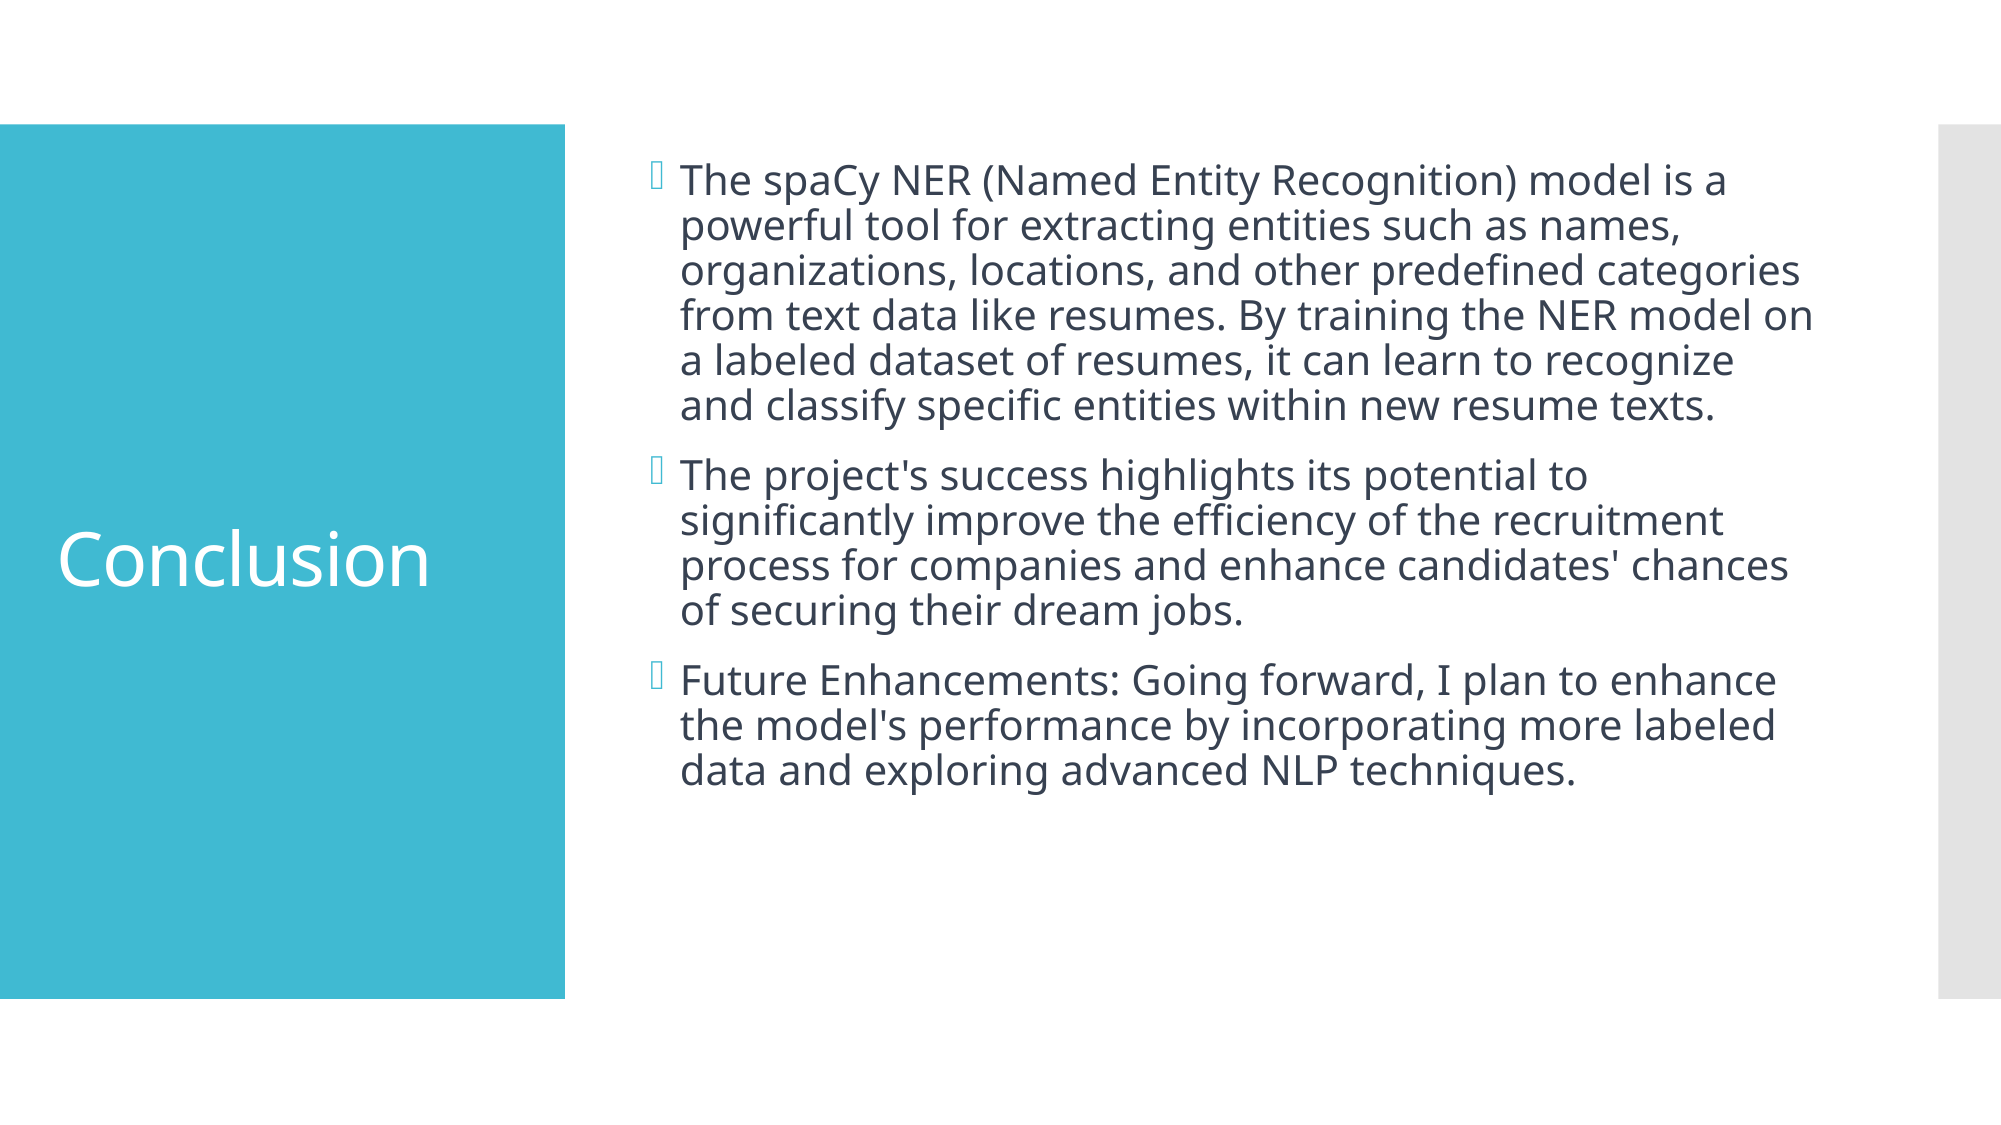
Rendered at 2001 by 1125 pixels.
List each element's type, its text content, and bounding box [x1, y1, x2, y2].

list The spaCy NER (Named Entity Recognition) model is a powerful tool for extracting entities such as names, organizations, locations, and other predefined categories from text data like resumes. By training the NER model on a labeled dataset of resumes, it can learn to recognize and classify specific entities within new resume texts. The project's success highlights its potential to significantly improve the efficiency of the recruitment process for companies and enhance candidates' chances of securing their dream jobs. Future Enhancements: Going forward, I plan to enhance the model's performance by incorporating more labeled data and exploring advanced NLP techniques. [634, 184, 1835, 1025]
title Conclusion [41, 184, 525, 940]
